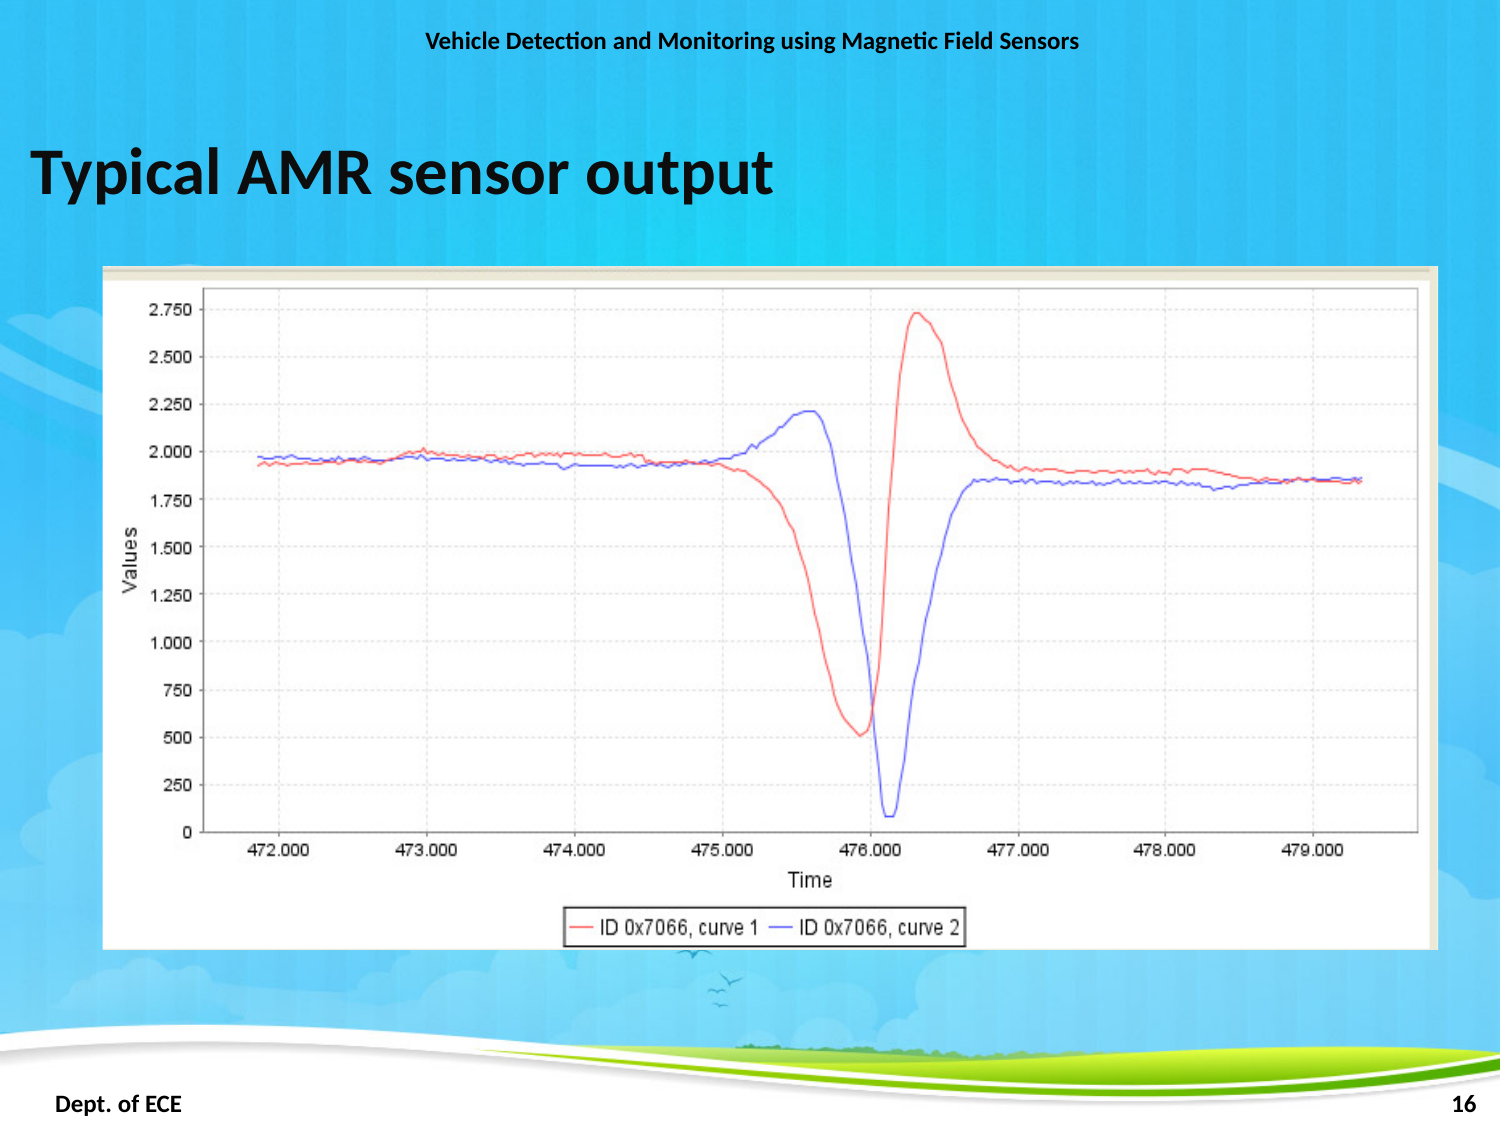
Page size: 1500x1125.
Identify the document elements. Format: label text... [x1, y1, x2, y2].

text_box Typical AMR sensor output [15, 119, 1475, 212]
picture [0, 0, 1500, 1065]
footer Dept. of ECE 16 [0, 1065, 1500, 1125]
text_box Vehicle Detection and Monitoring using Magnetic Field Sensors [402, 17, 1104, 78]
